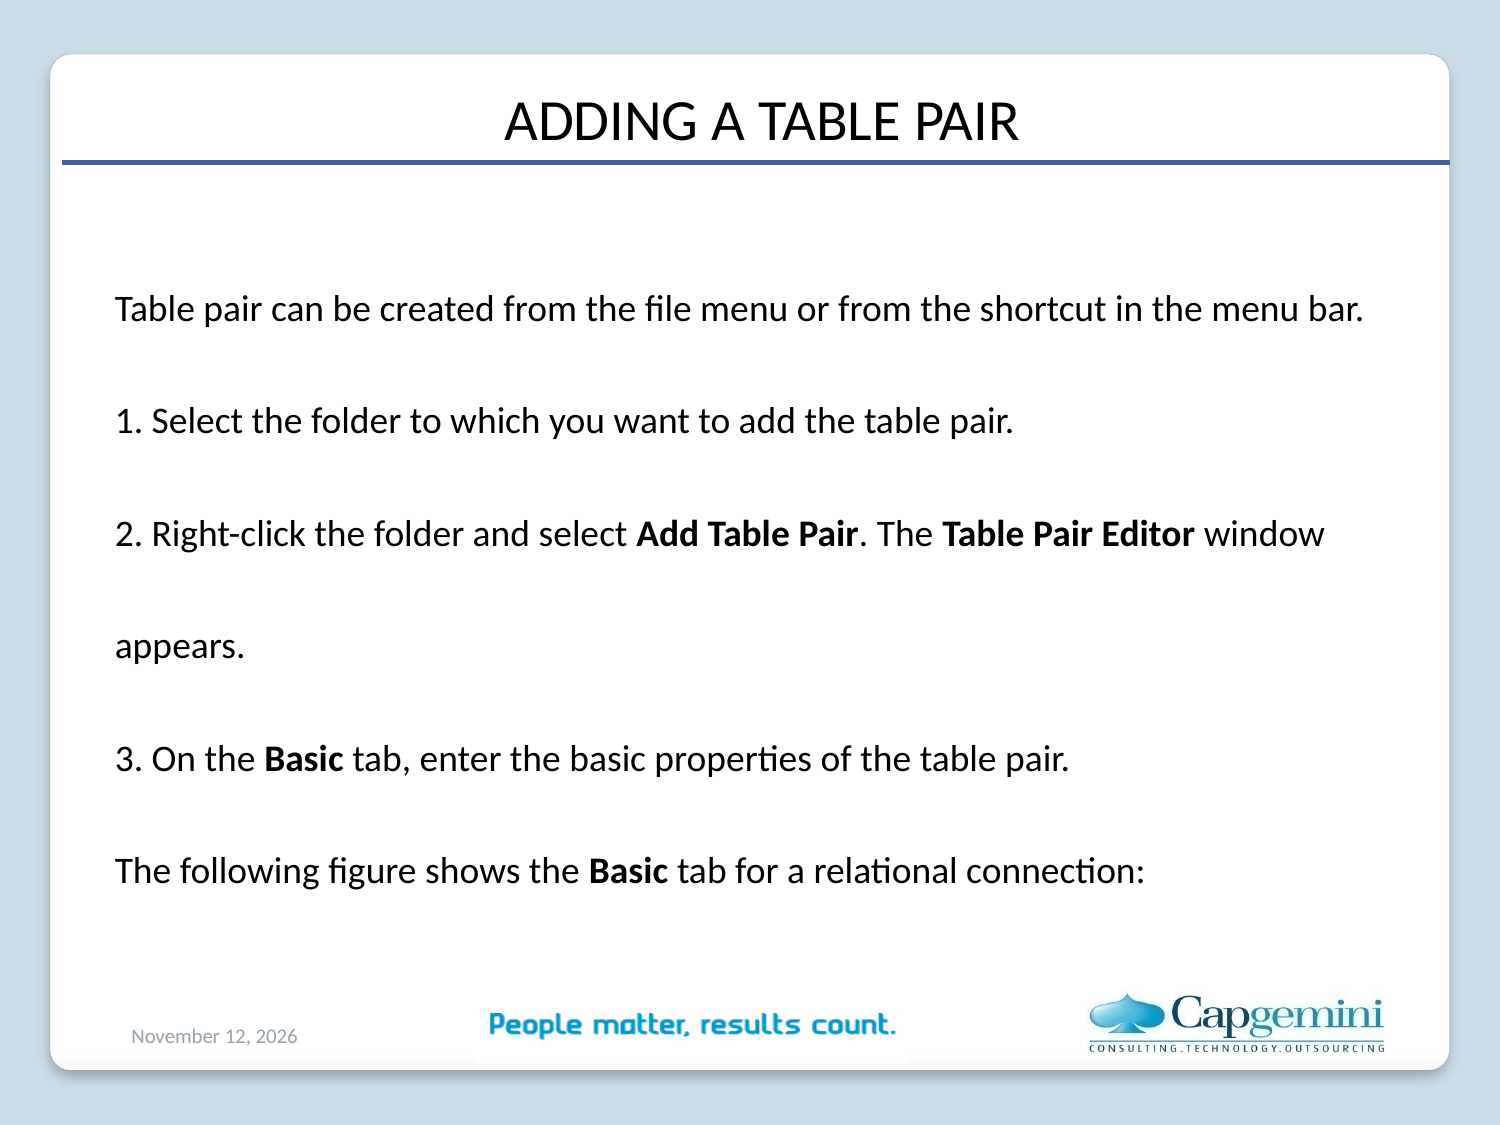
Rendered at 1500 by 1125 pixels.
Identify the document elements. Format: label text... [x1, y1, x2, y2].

text_box ADDING A TABLE PAIR [387, 75, 1138, 160]
text_box Table pair can be created from the file menu or from the shortcut in the menu bar. 1. Select the folder to which you want to add the table pair. 2. Right-click the folder and select Add Table Pair. The Table Pair Editor window appears. 3. On the Basic tab, enter the basic properties of the table pair. The following figure shows the Basic tab for a relational connection: [99, 209, 1413, 989]
picture [474, 996, 909, 1063]
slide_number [0, 991, 313, 1056]
picture [1087, 991, 1386, 1055]
